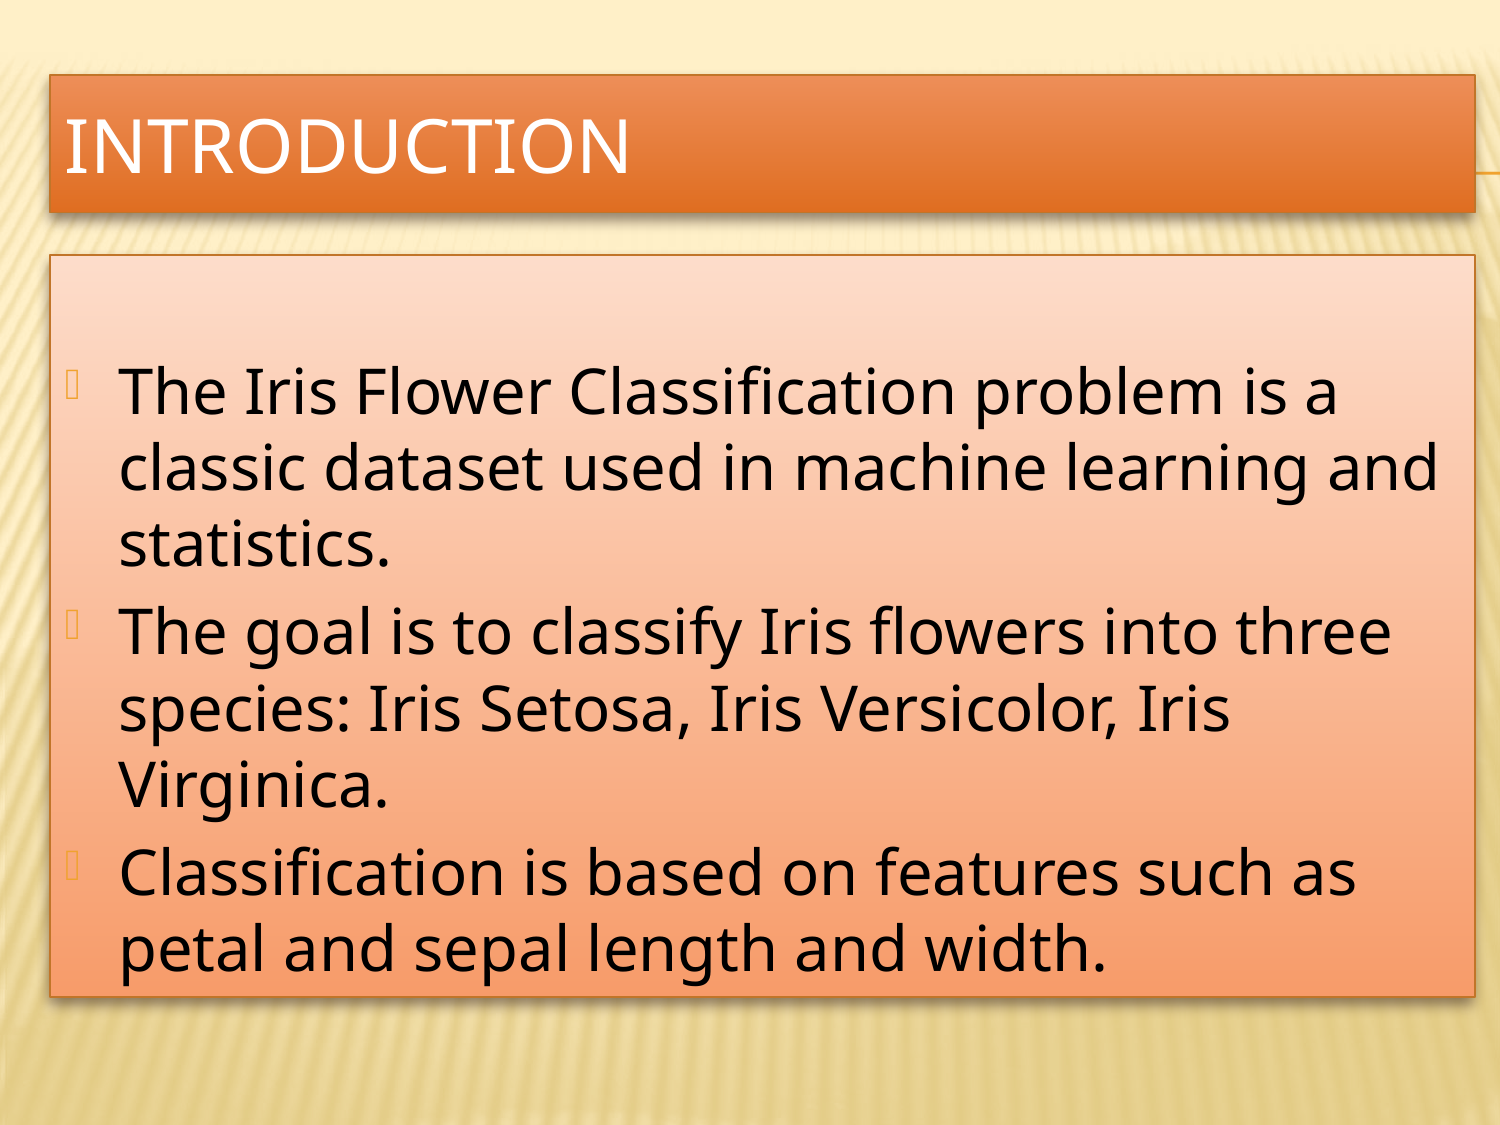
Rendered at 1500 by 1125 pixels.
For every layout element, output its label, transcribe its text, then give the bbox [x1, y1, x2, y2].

list The Iris Flower Classification problem is a classic dataset used in machine learning and statistics. The goal is to classify Iris flowers into three species: Iris Setosa, Iris Versicolor, Iris Virginica. Classification is based on features such as petal and sepal length and width. [49, 254, 1476, 998]
title INTRODUCTION [49, 74, 1476, 213]
